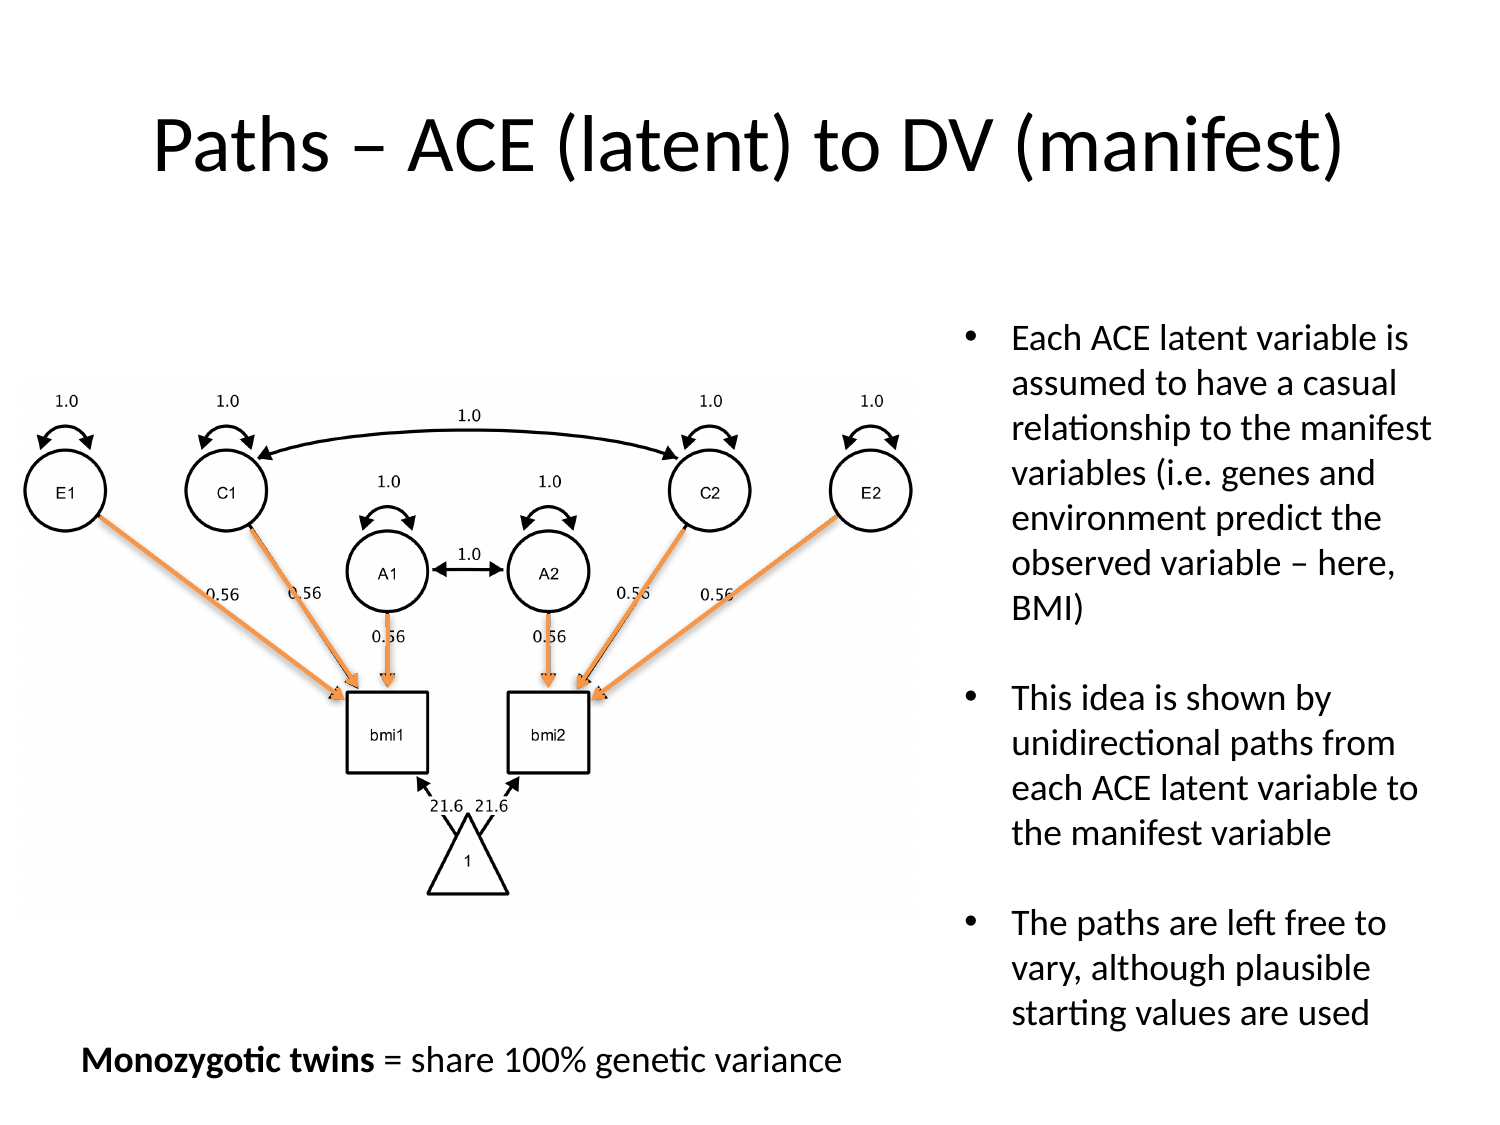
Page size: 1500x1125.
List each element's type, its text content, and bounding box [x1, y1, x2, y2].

text_box Monozygotic twins = share 100% genetic variance [66, 1027, 859, 1088]
text_box Each ACE latent variable is assumed to have a casual relationship to the manifest variables (i.e. genes and environment predict the observed variable – here, BMI) This idea is shown by unidirectional paths from each ACE latent variable to the manifest variable The paths are left free to vary, although plausible starting values are used [949, 260, 1470, 1086]
title Paths – ACE (latent) to DV (manifest) [75, 45, 1425, 233]
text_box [17, 372, 919, 923]
